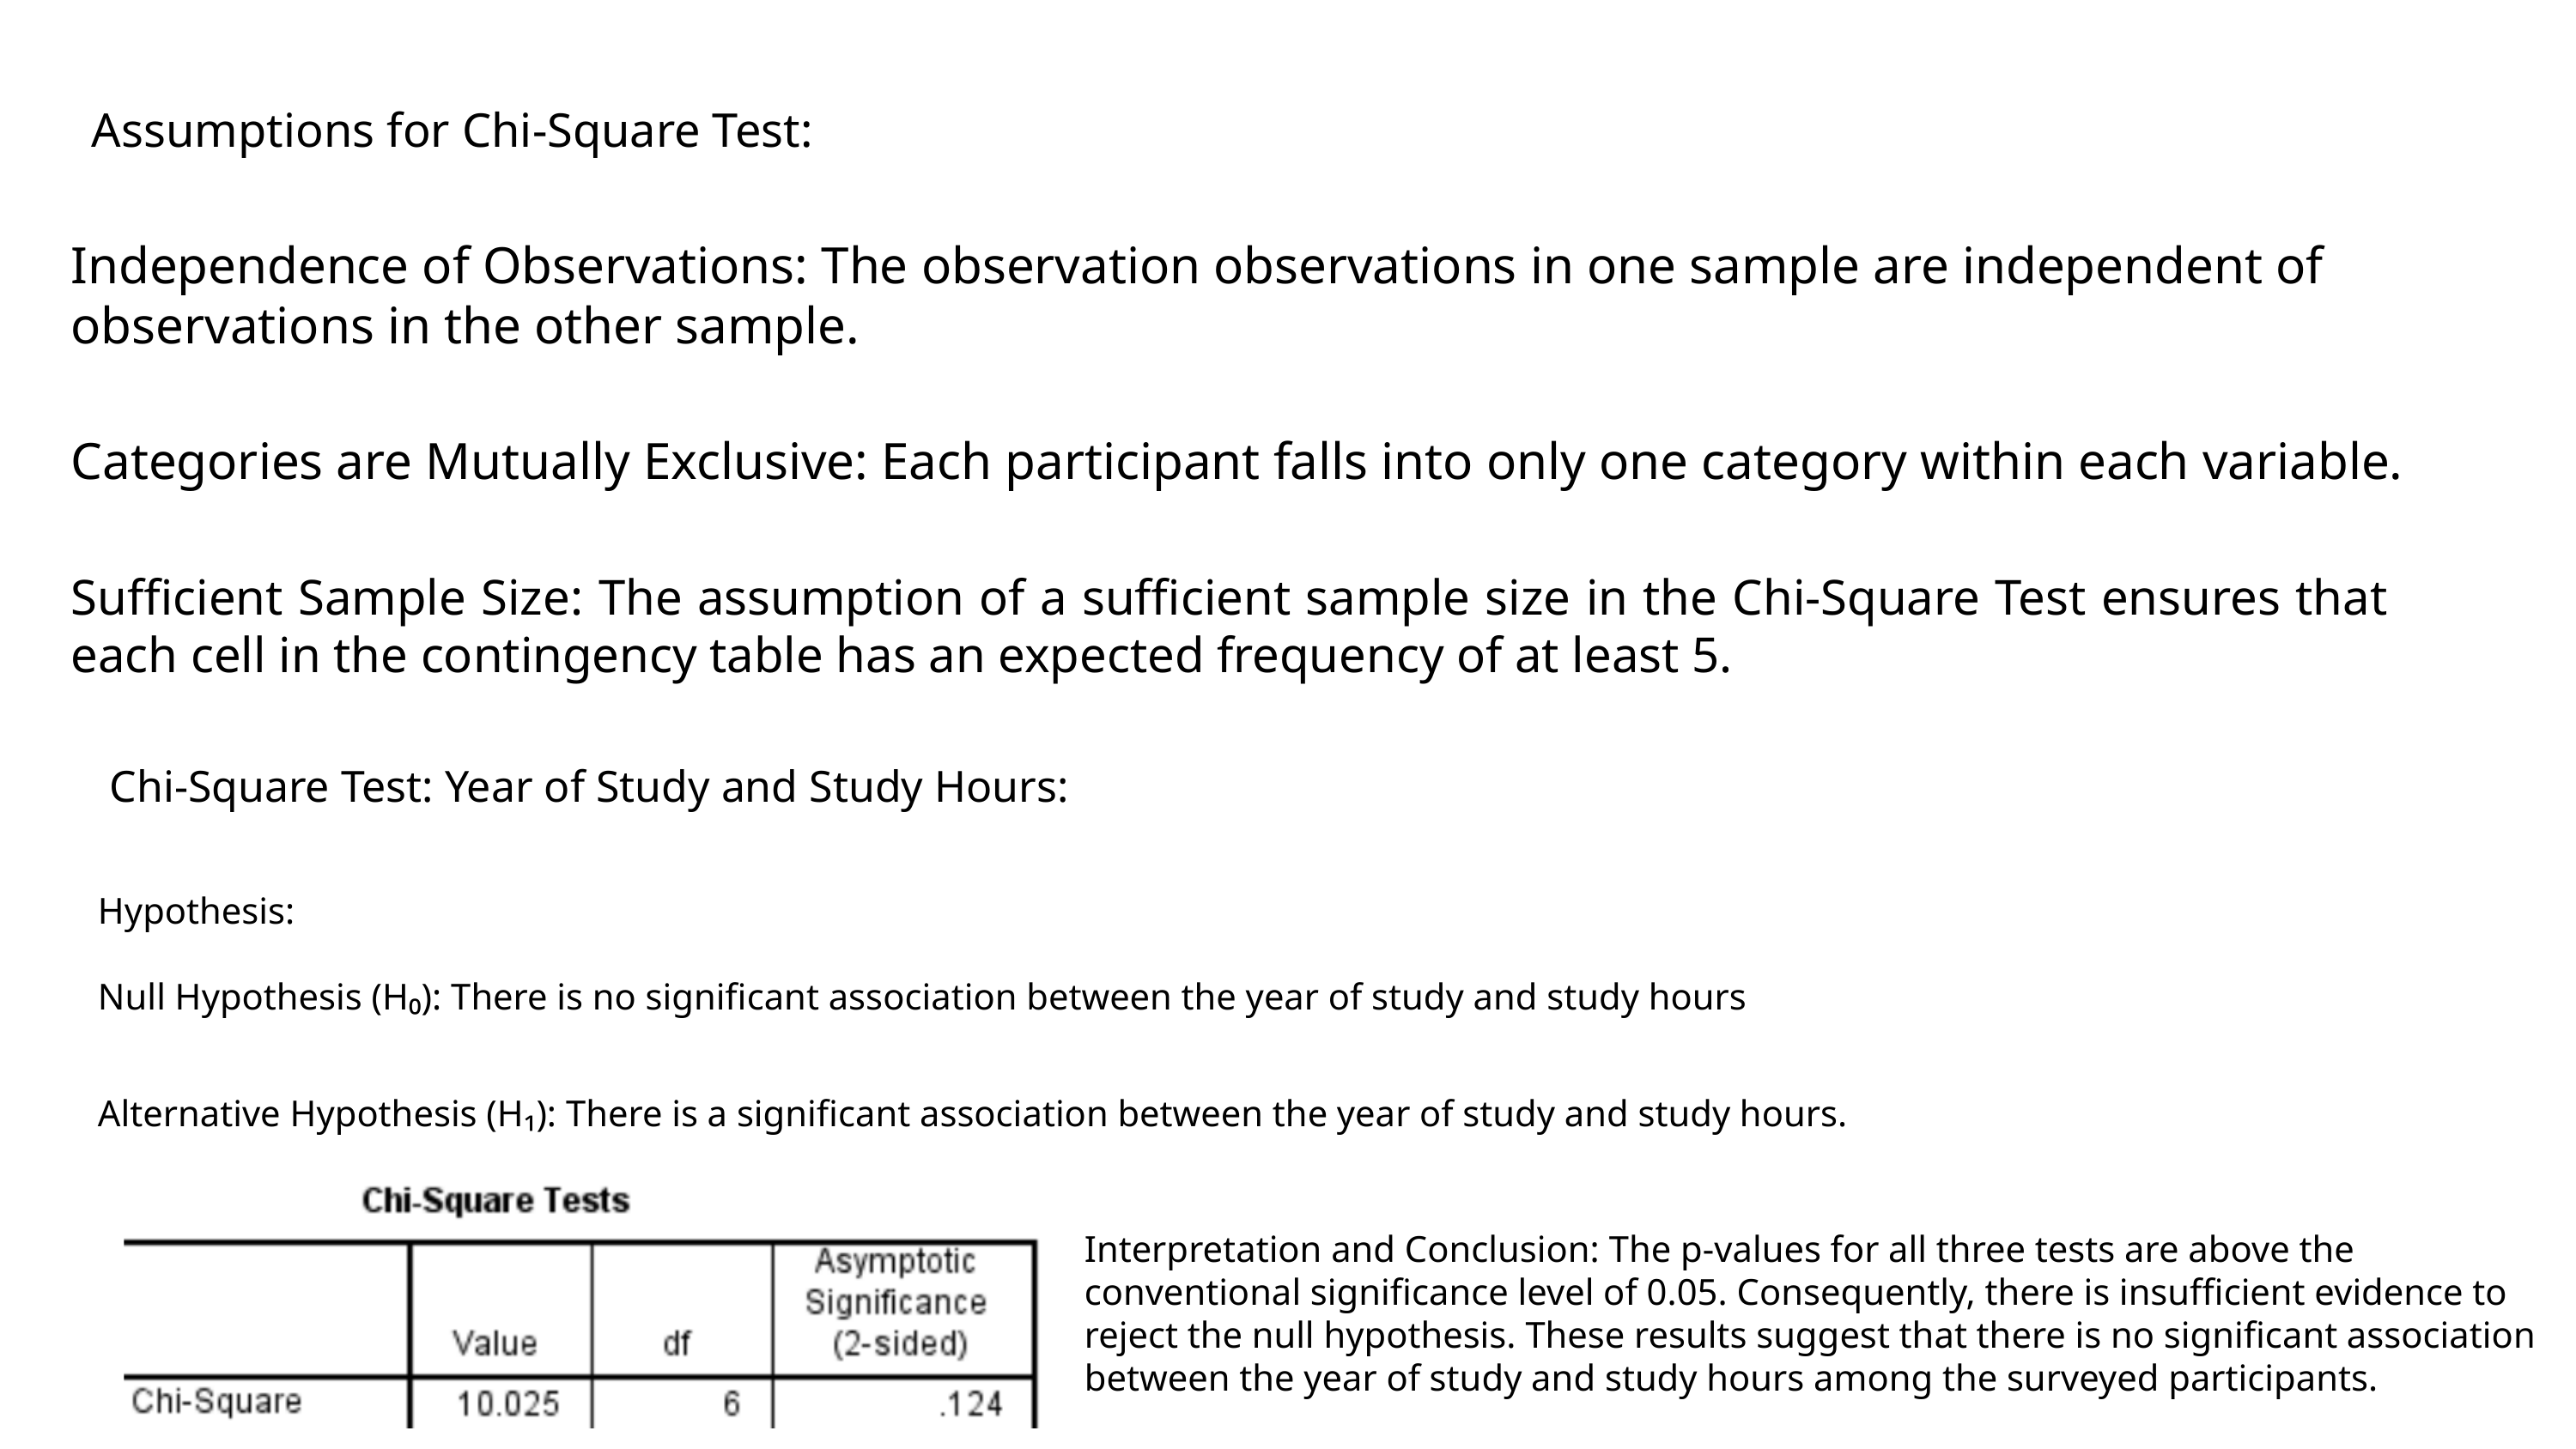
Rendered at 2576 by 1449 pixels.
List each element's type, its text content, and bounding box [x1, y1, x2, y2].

text_box Chi-Square Test: Year of Study and Study Hours: [71, 759, 1108, 811]
text_box Hypothesis: Null Hypothesis (H₀): There is no significant association between the year of study and study hours [97, 888, 1812, 1017]
text_box Sufficient Sample Size: The assumption of a sufficient sample size in the Chi-Square Test ensures that each cell in the contingency table has an expected frequency of at least 5. [70, 566, 2389, 682]
text_box Interpretation and Conclusion: The p-values for all three tests are above the conventional significance level of 0.05. Consequently, there is insufficient evidence to reject the null hypothesis. These results suggest that there is no significant association between the year of study and study hours among the surveyed participants. [1084, 1227, 2576, 1398]
text_box Assumptions for Chi-Square Test: [71, 100, 835, 157]
text_box Alternative Hypothesis (H₁): There is a significant association between the year of study and study hours. [97, 1090, 1932, 1134]
text_box Independence of Observations: The observation observations in one sample are independent of observations in the other sample. [70, 233, 2576, 355]
text_box Categories are Mutually Exclusive: Each participant falls into only one category within each variable. [70, 429, 2416, 490]
text_box [124, 1179, 1055, 1428]
